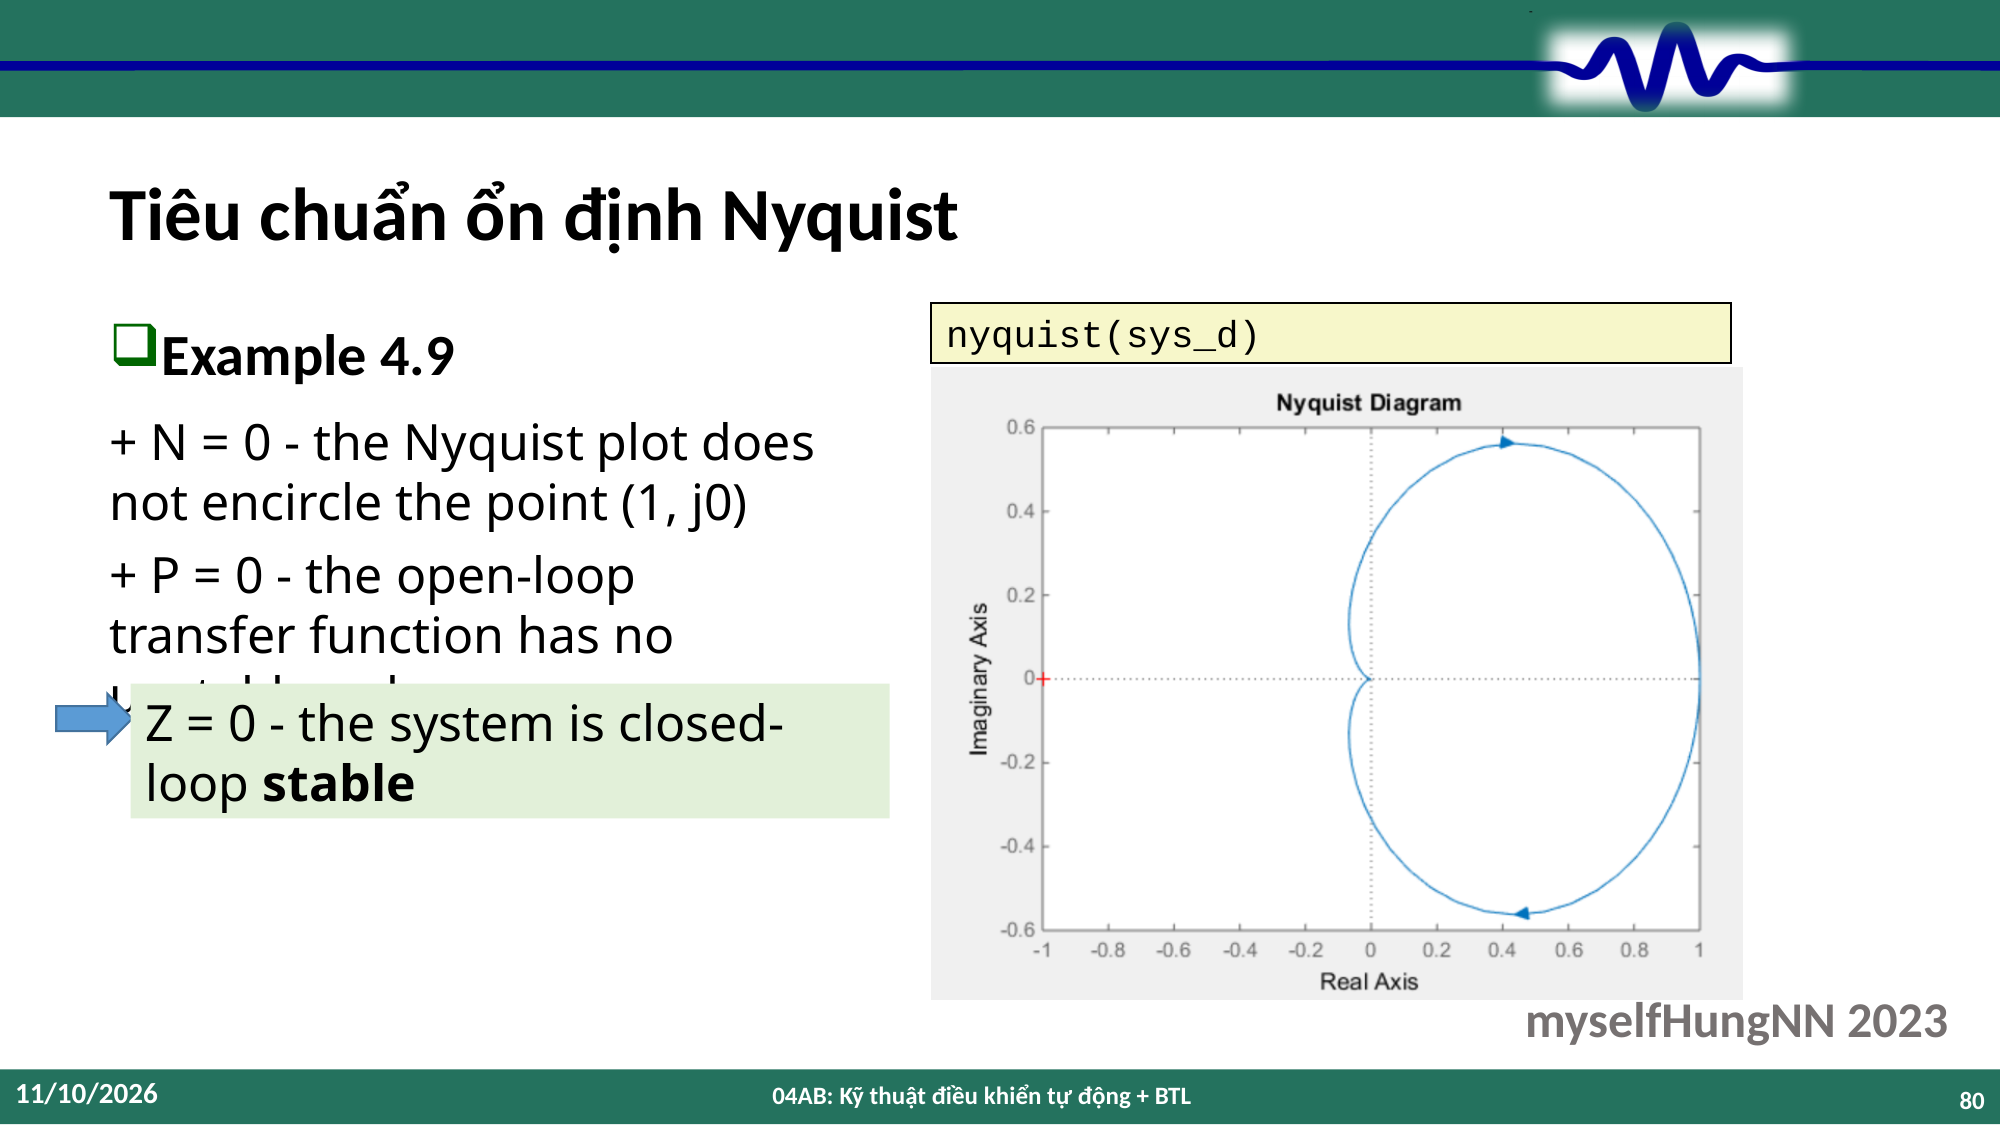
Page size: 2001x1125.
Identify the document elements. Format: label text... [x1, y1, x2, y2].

text_box [55, 691, 130, 747]
text_box + P = 0 - the open-loop transfer function has no unstable poles [94, 536, 822, 713]
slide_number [0, 1065, 450, 1120]
text_box nyquist(sys_d) [931, 303, 1732, 363]
text_box Z = 0 - the system is closed-loop stable [130, 683, 890, 819]
list Example 4.9 [94, 317, 1924, 418]
picture [931, 367, 1743, 1000]
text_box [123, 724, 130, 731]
title Tiêu chuẩn ổn định Nyquist [94, 116, 1924, 316]
picture [1552, 34, 1786, 102]
text_box + N = 0 - the Nyquist plot does not encircle the point (1, j0) [94, 402, 859, 538]
footer 04AB: Kỹ thuật điều khiển tự động + BTL [644, 1065, 1320, 1125]
slide_number 80 [1550, 1069, 2000, 1125]
